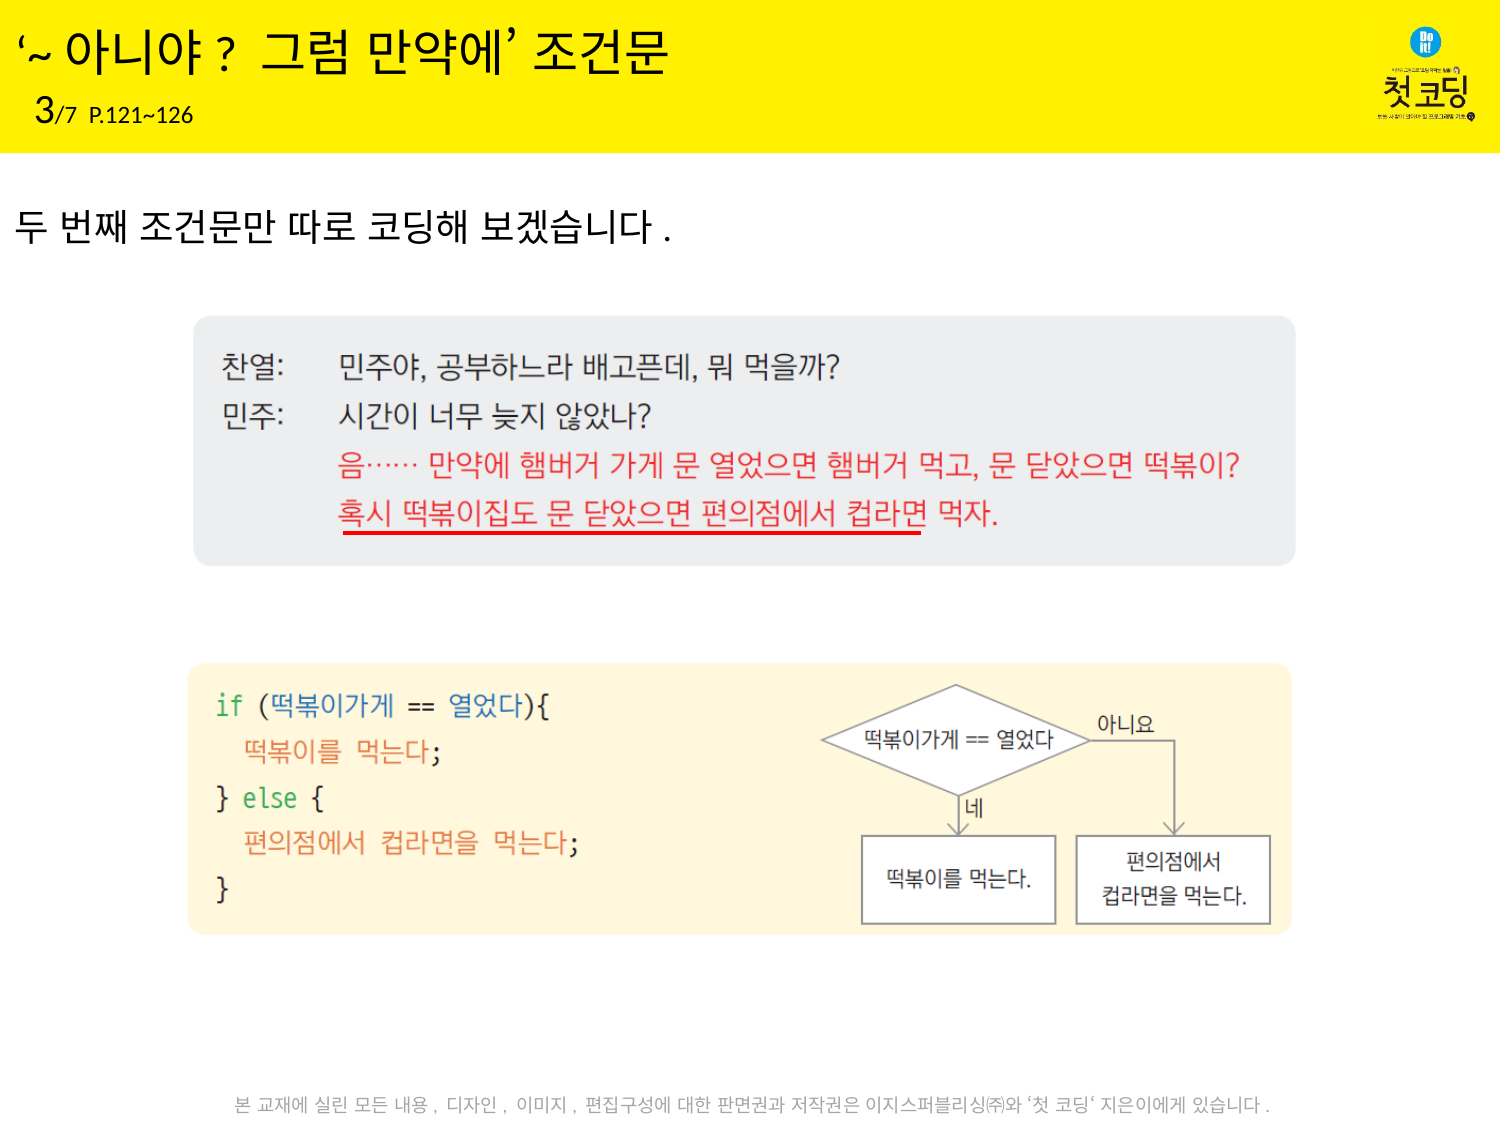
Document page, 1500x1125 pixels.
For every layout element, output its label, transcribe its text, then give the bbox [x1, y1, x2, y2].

picture [1366, 14, 1485, 132]
picture [170, 292, 1330, 585]
text_box 본 교재에 실린 모든 내용, 디자인, 이미지, 편집구성에 대한 판면권과 저작권은 이지스퍼블리싱㈜와 ‘첫 코딩‘ 지은이에게 있습니다. [220, 1086, 1290, 1124]
picture [180, 654, 1320, 942]
text_box 두 번째 조건문만 따로 코딩해 보겠습니다. [0, 197, 1391, 257]
text_box ‘~아니야? 그럼 만약에’ 조건문 3/7 P.121~126 [0, 0, 1500, 154]
